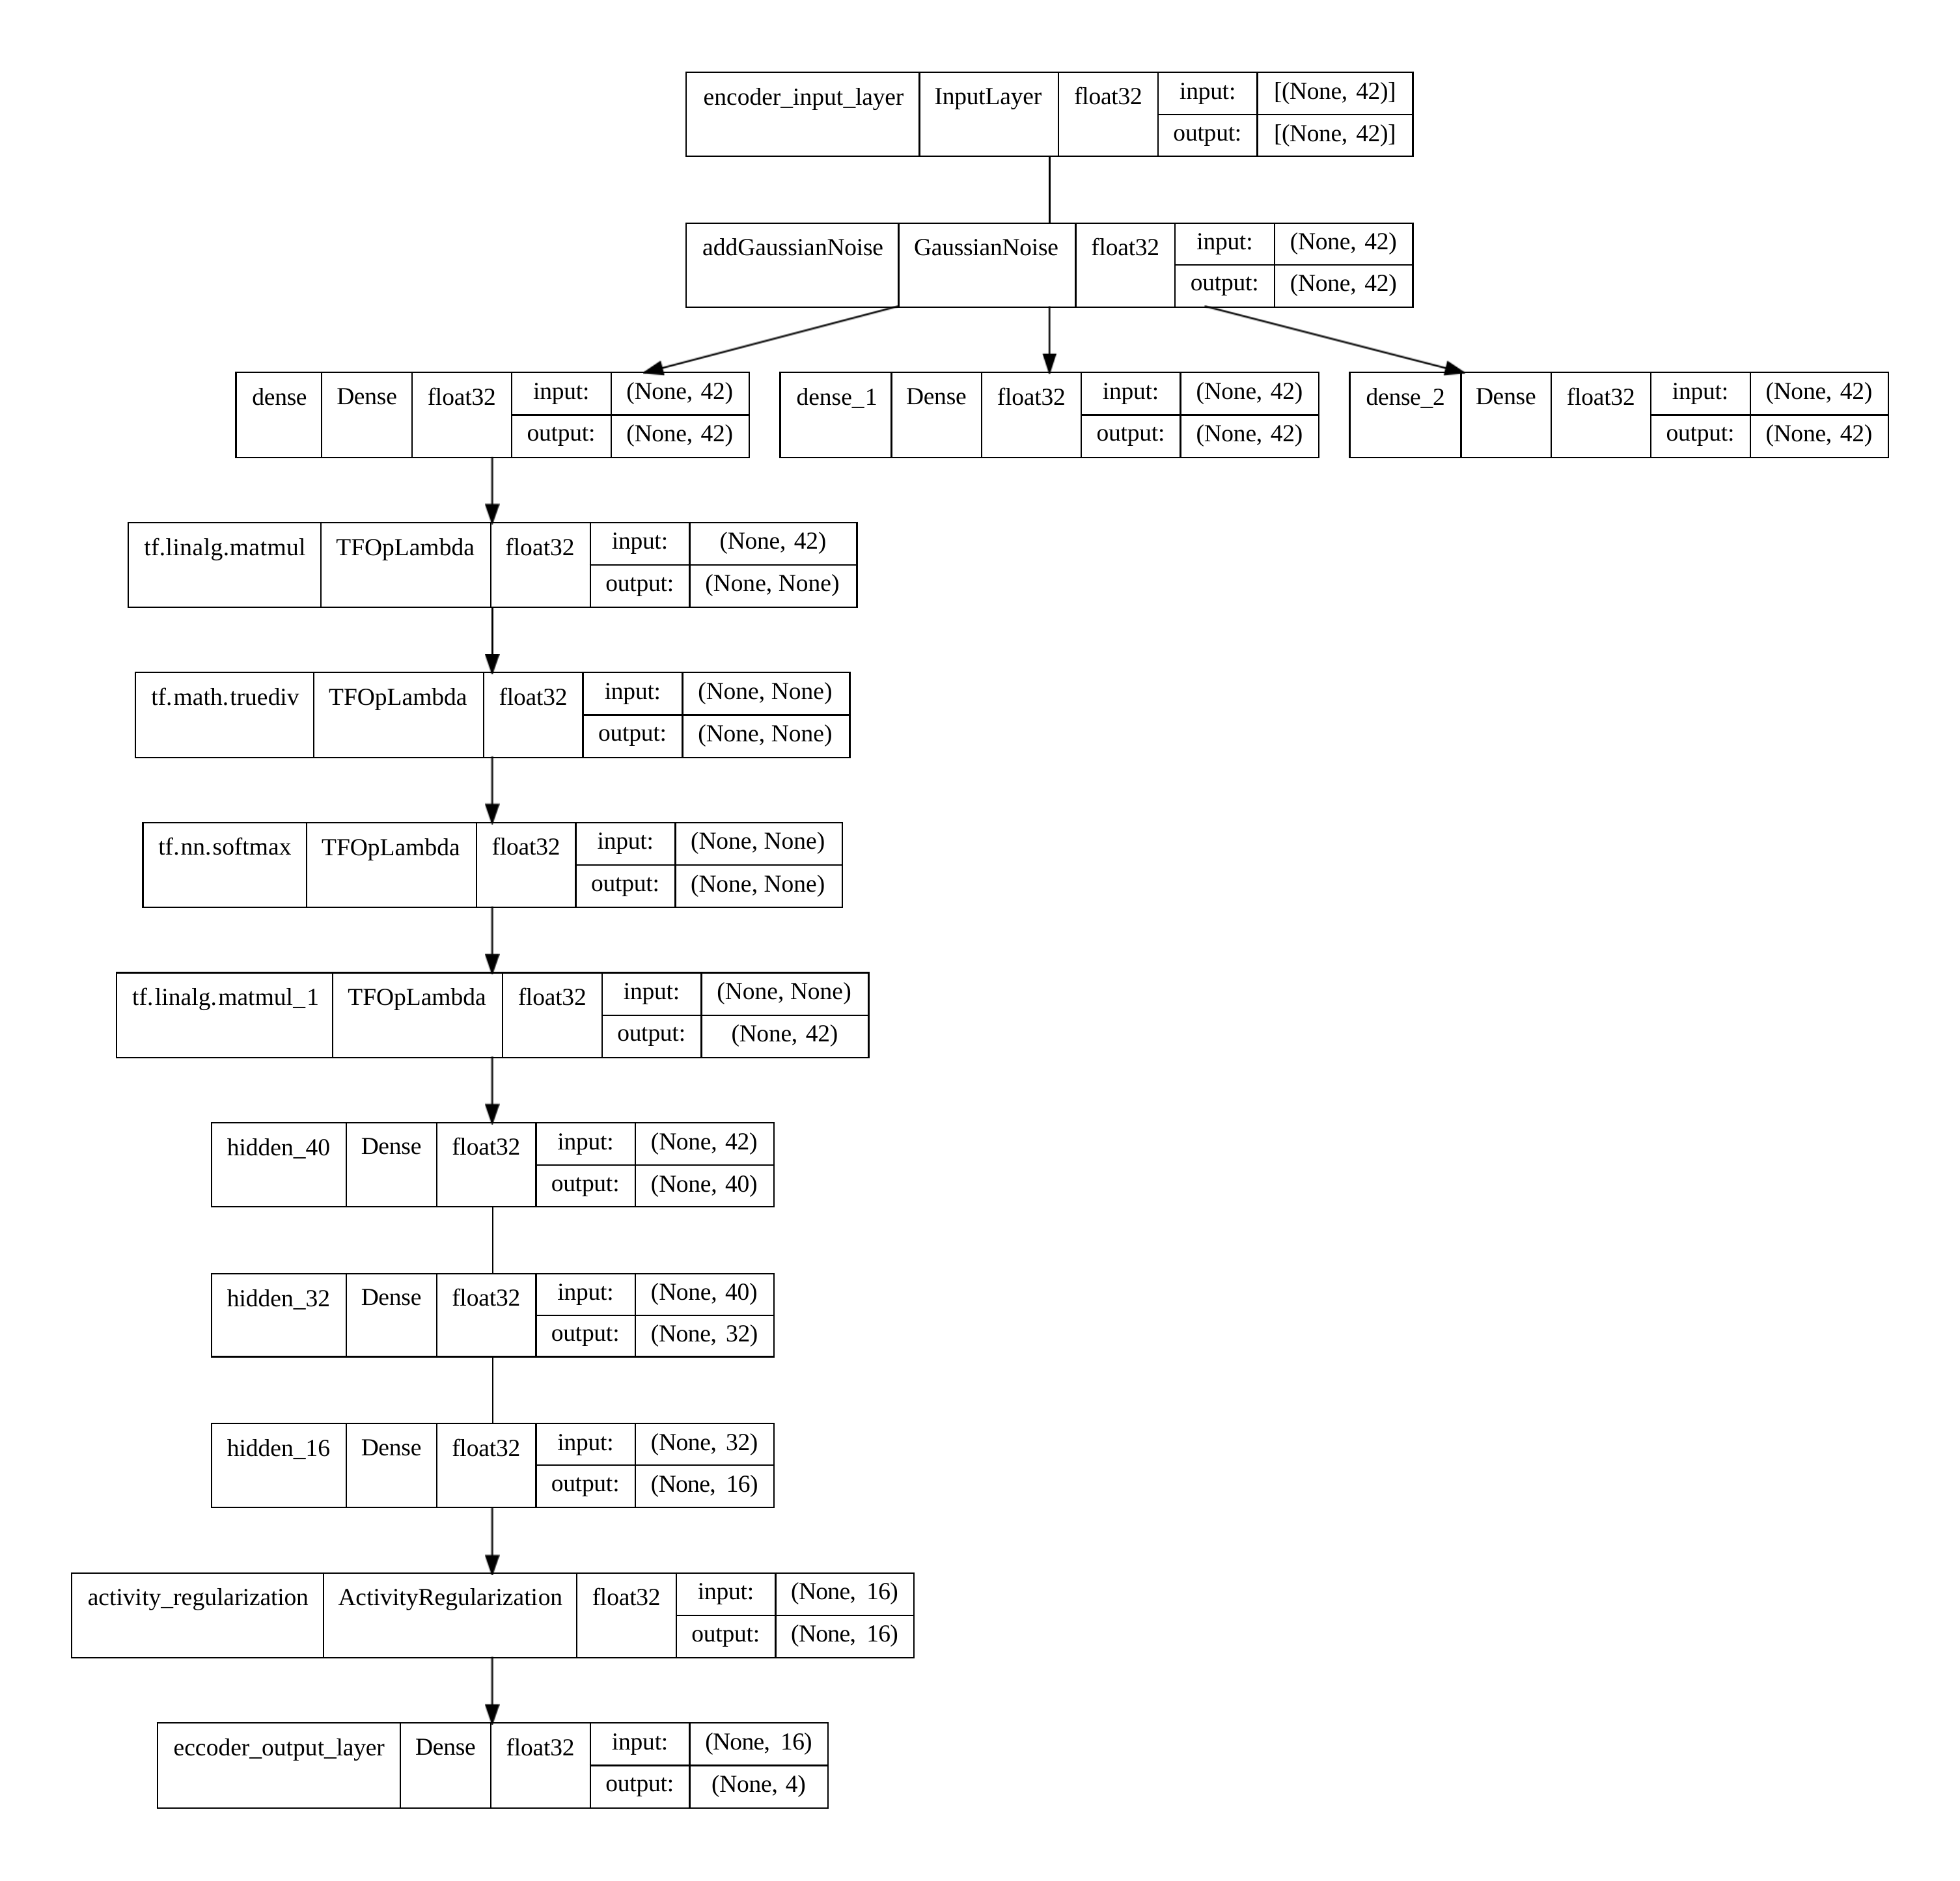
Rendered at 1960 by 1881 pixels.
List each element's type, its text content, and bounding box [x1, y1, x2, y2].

table_header InputLayer [920, 73, 1058, 156]
table_header (None, 42) [612, 373, 749, 414]
table_header (None, 42) [1181, 373, 1318, 414]
table_header input: [1159, 73, 1256, 114]
table_header (None, 16) [691, 1723, 827, 1764]
table_header tf.nn.softmax [144, 823, 306, 907]
table_cell float32 [1077, 224, 1174, 307]
table_header float32 [437, 1123, 535, 1206]
table_header float32 [413, 373, 511, 457]
table_cell addGaussianNoise [687, 224, 898, 305]
table_cell [212, 1358, 492, 1423]
picture [485, 1506, 500, 1575]
table_cell (None, 42) [702, 1016, 868, 1057]
table_cell [(None, 42)] [1258, 115, 1412, 156]
table_cell (None, 42) [1751, 416, 1888, 457]
table_cell float32 [437, 1424, 535, 1507]
table_cell Dense [347, 1424, 436, 1507]
table_cell (None, 32) [636, 1316, 773, 1356]
table_cell hidden_16 [212, 1424, 346, 1507]
table_header tf.linalg.matmul [129, 523, 320, 607]
table_header float32 [1552, 373, 1650, 457]
table_header Dense [322, 373, 411, 457]
table_cell (None, 42) [1181, 416, 1318, 457]
table_cell (None, None) [676, 866, 842, 907]
table_cell [493, 1207, 774, 1273]
table_header input: [512, 373, 611, 414]
table_cell (None, None) [683, 716, 849, 757]
table_header Dense [892, 373, 981, 457]
table_header float32 [982, 373, 1081, 457]
table_cell [1051, 157, 1413, 223]
table_header activity_regularization [72, 1574, 323, 1657]
table_header float32 [577, 1574, 676, 1657]
table_cell output: [1159, 115, 1256, 156]
table_header encoder_input_layer [687, 73, 918, 156]
table_header tf.linalg.matmul_1 [117, 974, 332, 1057]
table_cell float32 [437, 1274, 535, 1356]
picture [485, 456, 500, 525]
table_cell [493, 1358, 774, 1423]
table_cell input: [537, 1424, 635, 1464]
table_header (None, None) [702, 974, 868, 1015]
table_header tf.math.truediv [136, 673, 313, 757]
table_cell (None, None) [691, 566, 856, 607]
picture [485, 1656, 500, 1725]
table_cell output: [537, 1166, 635, 1206]
table_cell GaussianNoise [900, 224, 1075, 307]
table_header float32 [477, 823, 575, 907]
table_header TFOpLambda float32 [322, 523, 491, 607]
table_header dense_2 [1351, 376, 1460, 457]
table_cell input: [1176, 224, 1274, 264]
table_cell (None, 16) [777, 1616, 913, 1657]
table_cell (None, 42) [1275, 266, 1412, 305]
table_header hidden_40 [212, 1123, 346, 1206]
table_header input: [591, 523, 689, 564]
picture [485, 654, 500, 674]
table_header input: [577, 823, 674, 864]
table_header Dense [347, 1123, 436, 1206]
table_header float32 [491, 1723, 590, 1807]
table_header float32 [484, 673, 582, 757]
table_cell (None, 40) [636, 1166, 773, 1206]
table_header input: [677, 1574, 775, 1615]
table_cell output: [512, 416, 611, 457]
table_header TFOpLambda [314, 673, 483, 757]
table_cell output: [677, 1616, 775, 1657]
table_cell output: [591, 566, 689, 607]
table_cell output: [603, 1016, 700, 1057]
table_cell (None, 42) [1275, 224, 1412, 264]
table_header (None, None) [676, 823, 842, 864]
table_header Dense [1462, 373, 1551, 457]
table_header float32 [503, 974, 601, 1057]
table_header input: [1651, 373, 1750, 414]
table_cell hidden_32 [212, 1274, 346, 1356]
table_cell [212, 1207, 492, 1273]
table_header ActivityRegularization [324, 1574, 576, 1657]
table_header (None, 16) [777, 1574, 913, 1615]
table_cell output: [1651, 416, 1750, 457]
table_cell input: [537, 1274, 635, 1315]
table_header input: [603, 974, 700, 1015]
picture [1203, 305, 1465, 376]
table_cell (None, 4) [691, 1766, 827, 1807]
picture [1042, 305, 1057, 374]
table_header (None, 42) [636, 1123, 773, 1164]
table_cell Dense [347, 1274, 436, 1356]
table_cell output: [1082, 416, 1180, 457]
table_cell [686, 157, 1049, 223]
table_cell output: [537, 1316, 635, 1356]
table_header TFOpLambda float32 [491, 523, 590, 607]
table_header input: [591, 1723, 689, 1764]
table_cell output: [591, 1766, 689, 1807]
table_header Dense [401, 1723, 490, 1807]
table_header [(None, 42)] [1258, 73, 1412, 114]
table_cell (None, 42) [612, 416, 749, 457]
picture [485, 1056, 500, 1125]
table_header input: [537, 1123, 635, 1164]
table_header (None, None) [683, 673, 849, 714]
picture [485, 756, 500, 825]
table_cell output: [537, 1466, 635, 1507]
table_header TFOpLambda [333, 974, 502, 1057]
table_header dense [237, 373, 321, 457]
table_header (None, 42) [691, 523, 856, 564]
table_cell output: [1176, 266, 1274, 307]
table_header float32 [1059, 73, 1157, 156]
table_header dense_1 [781, 376, 890, 457]
table_header input: [1082, 373, 1180, 414]
table_cell (None, 32) [636, 1424, 773, 1464]
table_cell (None, 16) [636, 1466, 773, 1507]
table_cell (None, 40) [636, 1274, 773, 1315]
table_header input: [584, 673, 682, 714]
table_header (None, 42) [1751, 373, 1888, 414]
table_header eccoder_output_layer [158, 1723, 400, 1807]
picture [485, 905, 500, 974]
picture [643, 305, 900, 376]
table_header TFOpLambda [307, 823, 476, 907]
table_cell output: [577, 866, 674, 907]
table_cell output: [584, 716, 682, 757]
